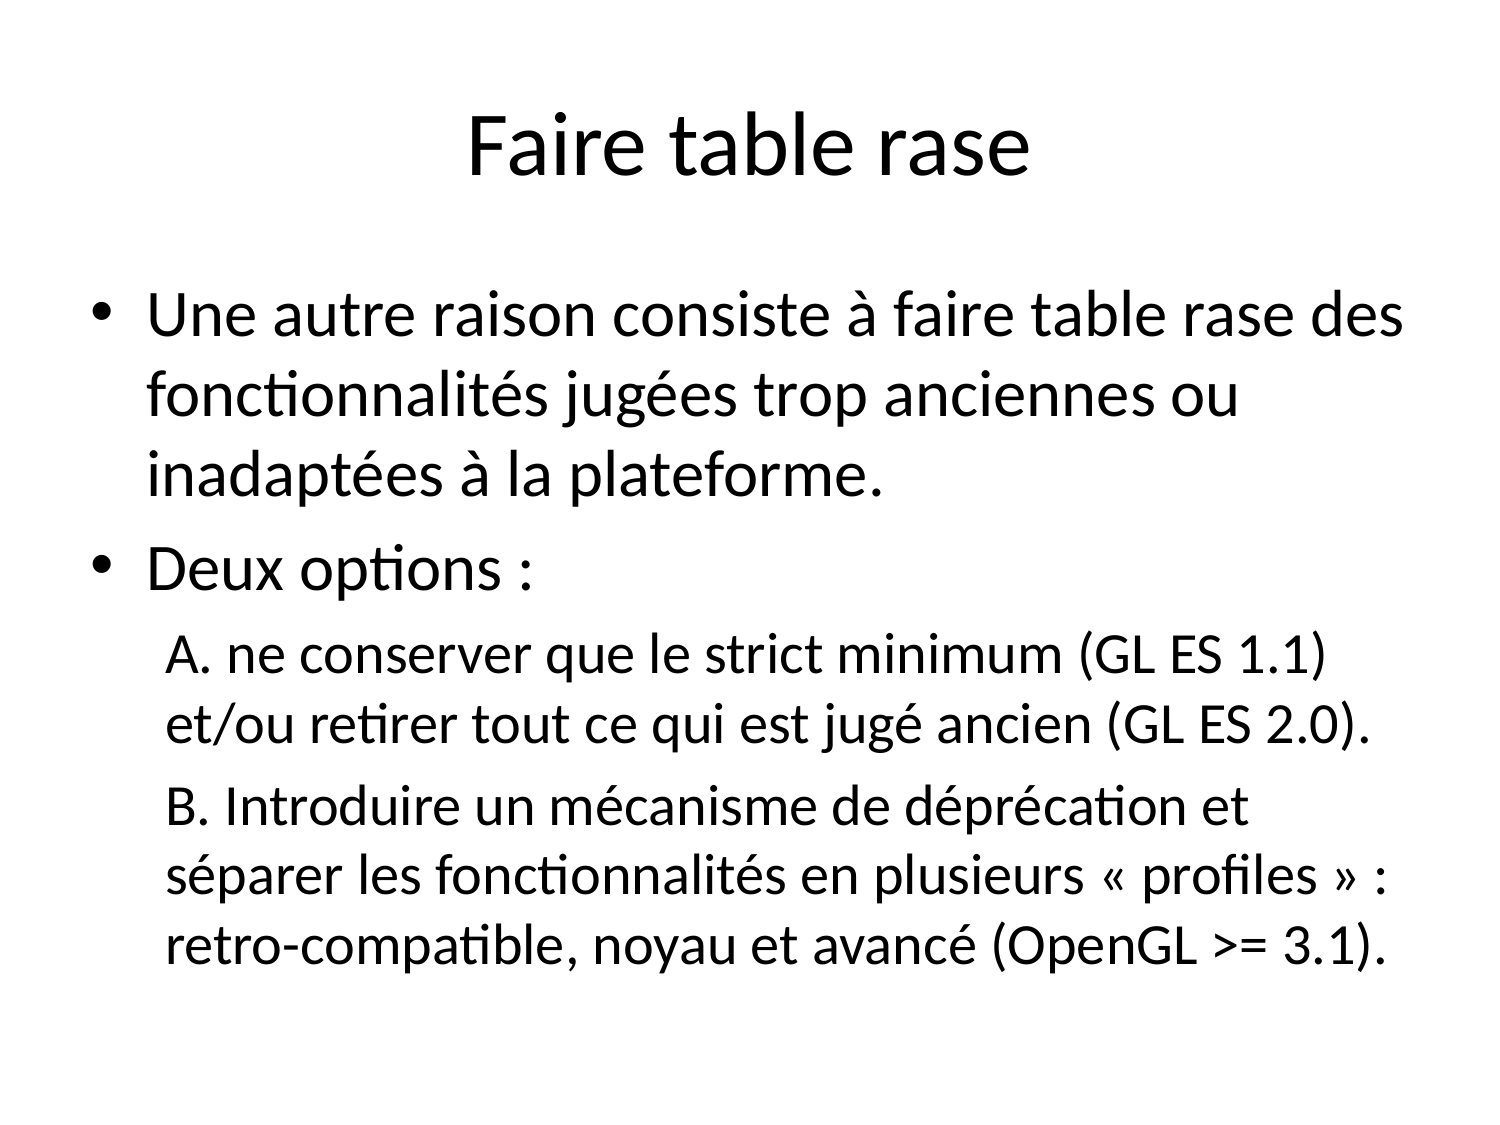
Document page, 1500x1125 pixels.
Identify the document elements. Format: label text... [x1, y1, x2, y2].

title Faire table rase [75, 45, 1425, 233]
list Une autre raison consiste à faire table rase des fonctionnalités jugées trop anciennes ou inadaptées à la plateforme. Deux options : A. ne conserver que le strict minimum (GL ES 1.1) et/ou retirer tout ce qui est jugé ancien (GL ES 2.0). B. Introduire un mécanisme de déprécation et séparer les fonctionnalités en plusieurs « profiles » : retro-compatible, noyau et avancé (OpenGL >= 3.1). [75, 262, 1425, 1005]
